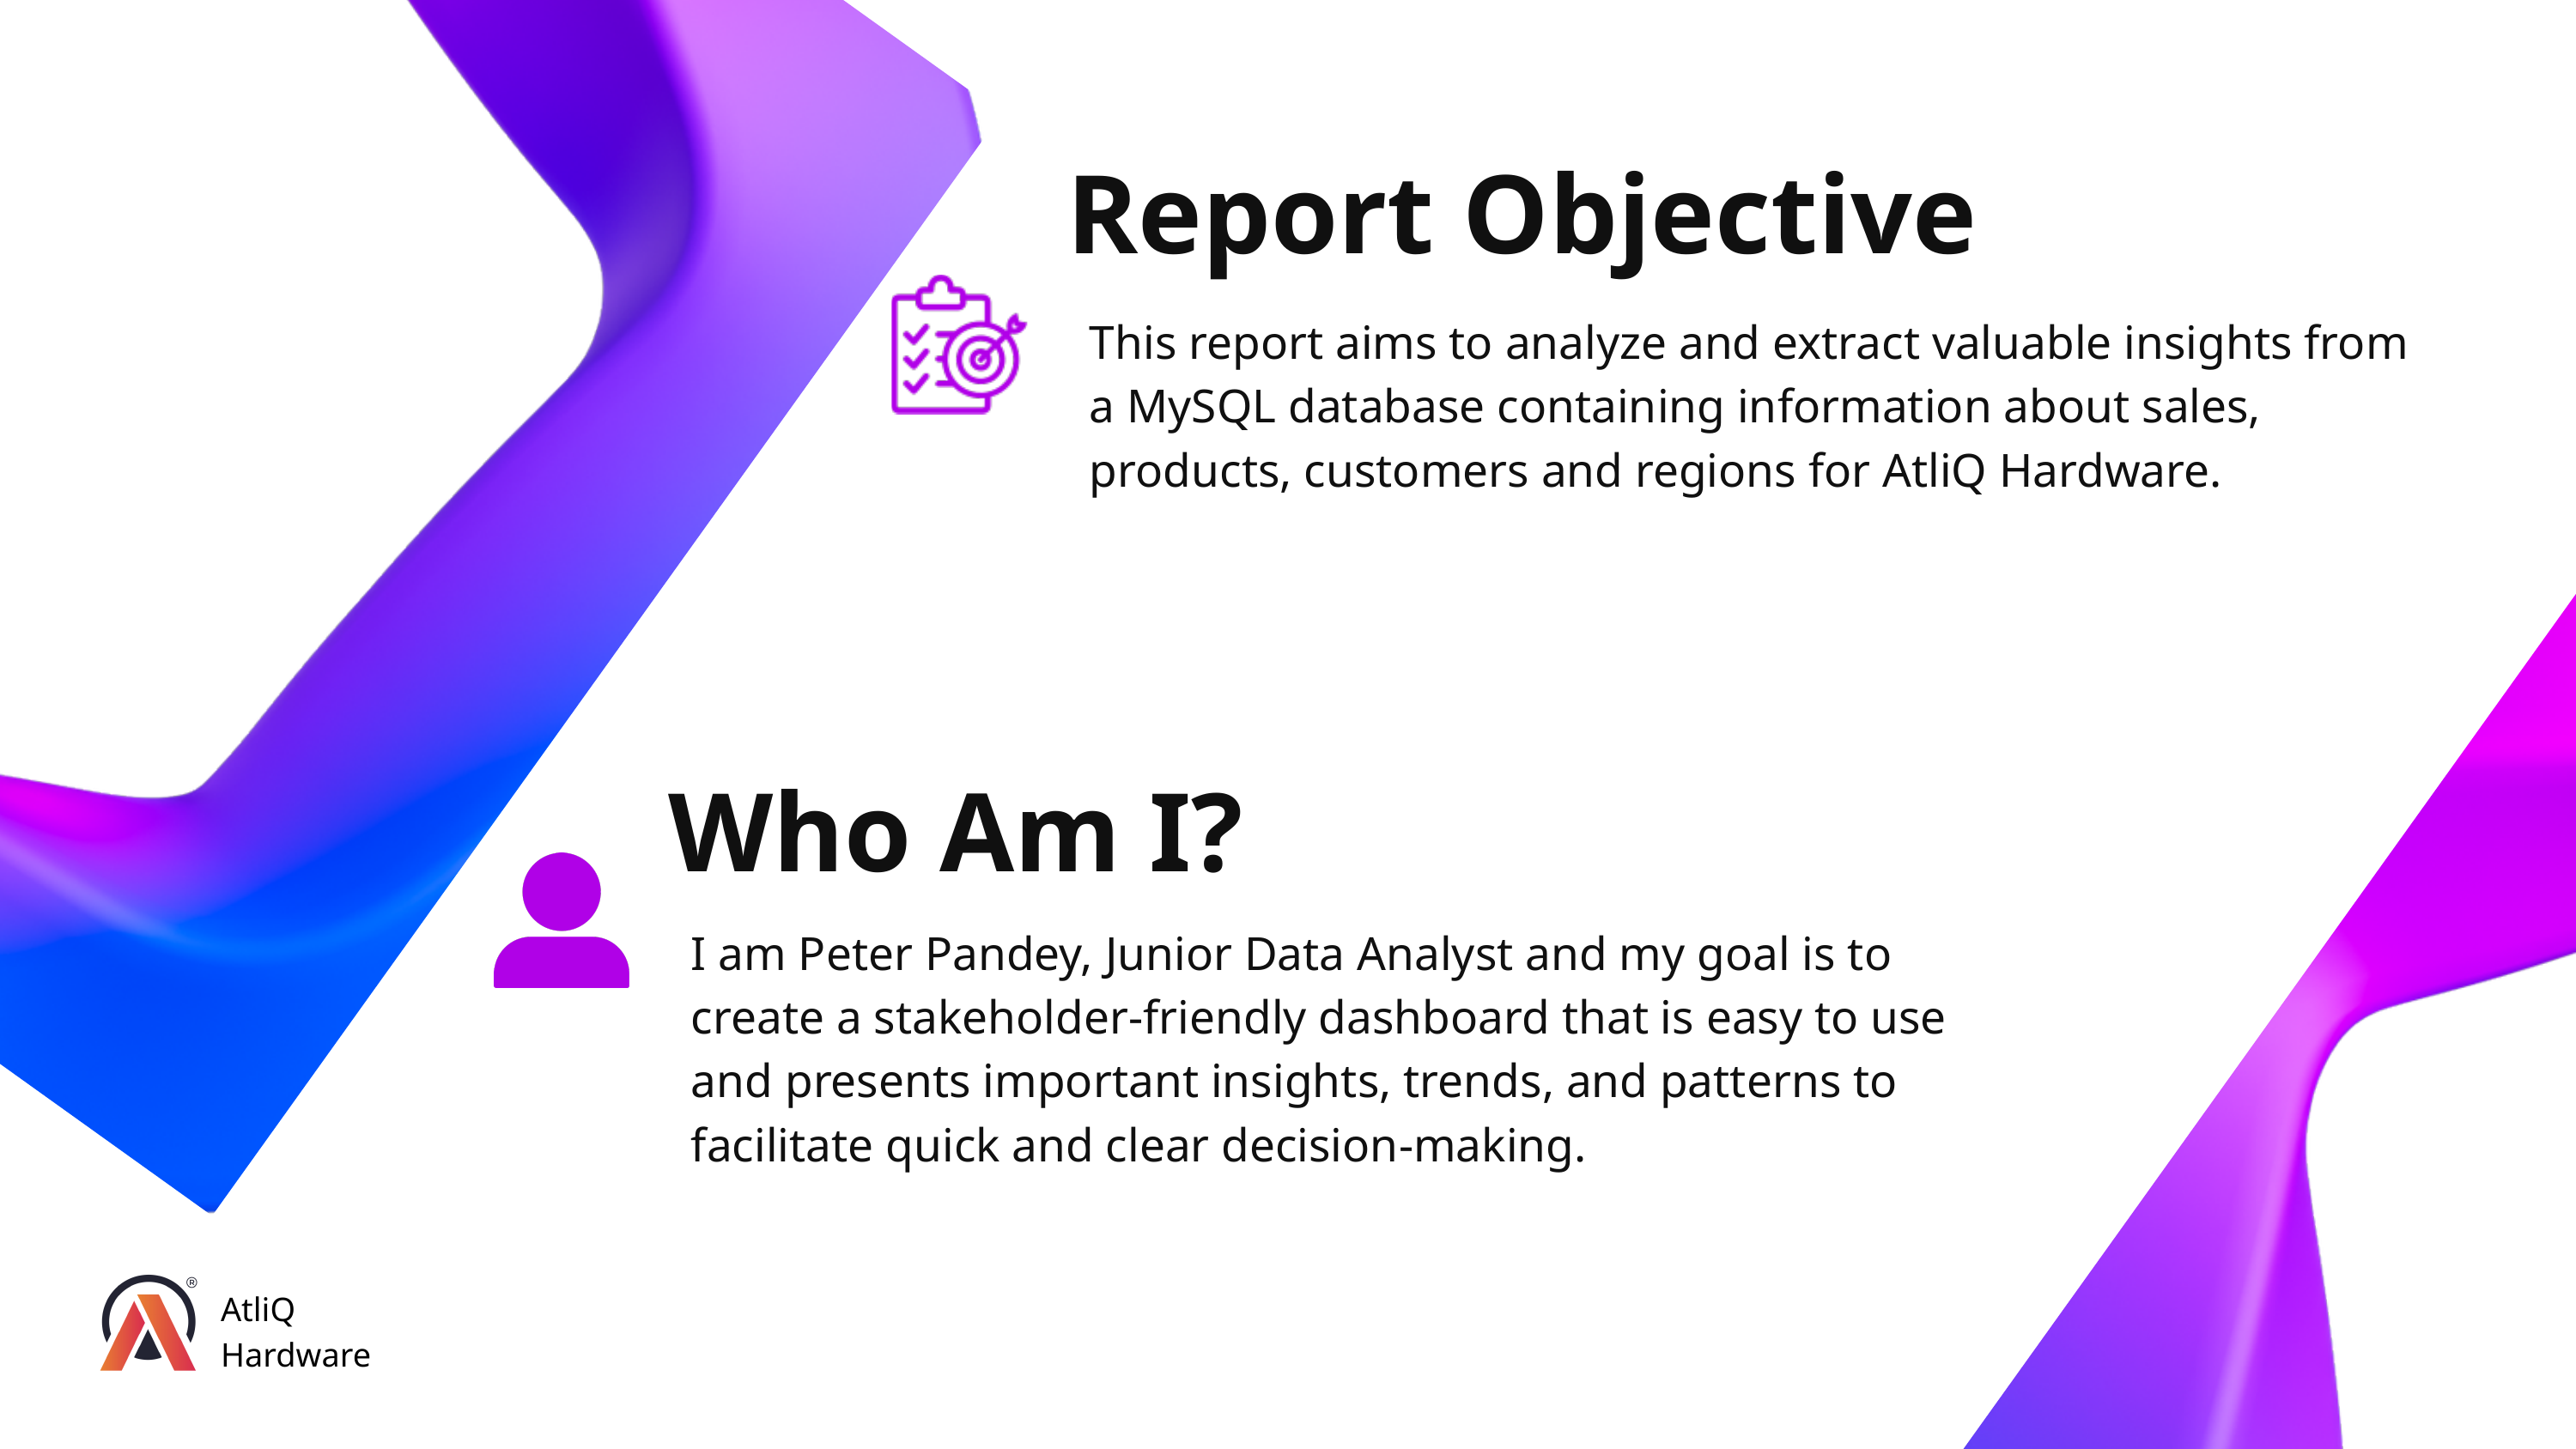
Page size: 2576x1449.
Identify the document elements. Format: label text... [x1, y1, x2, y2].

text_box AtliQ Hardware [221, 1282, 391, 1373]
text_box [493, 762, 2033, 1164]
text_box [891, 144, 2432, 490]
text_box [0, 0, 1002, 1216]
text_box [1963, 593, 2576, 1449]
text_box [98, 1272, 200, 1372]
